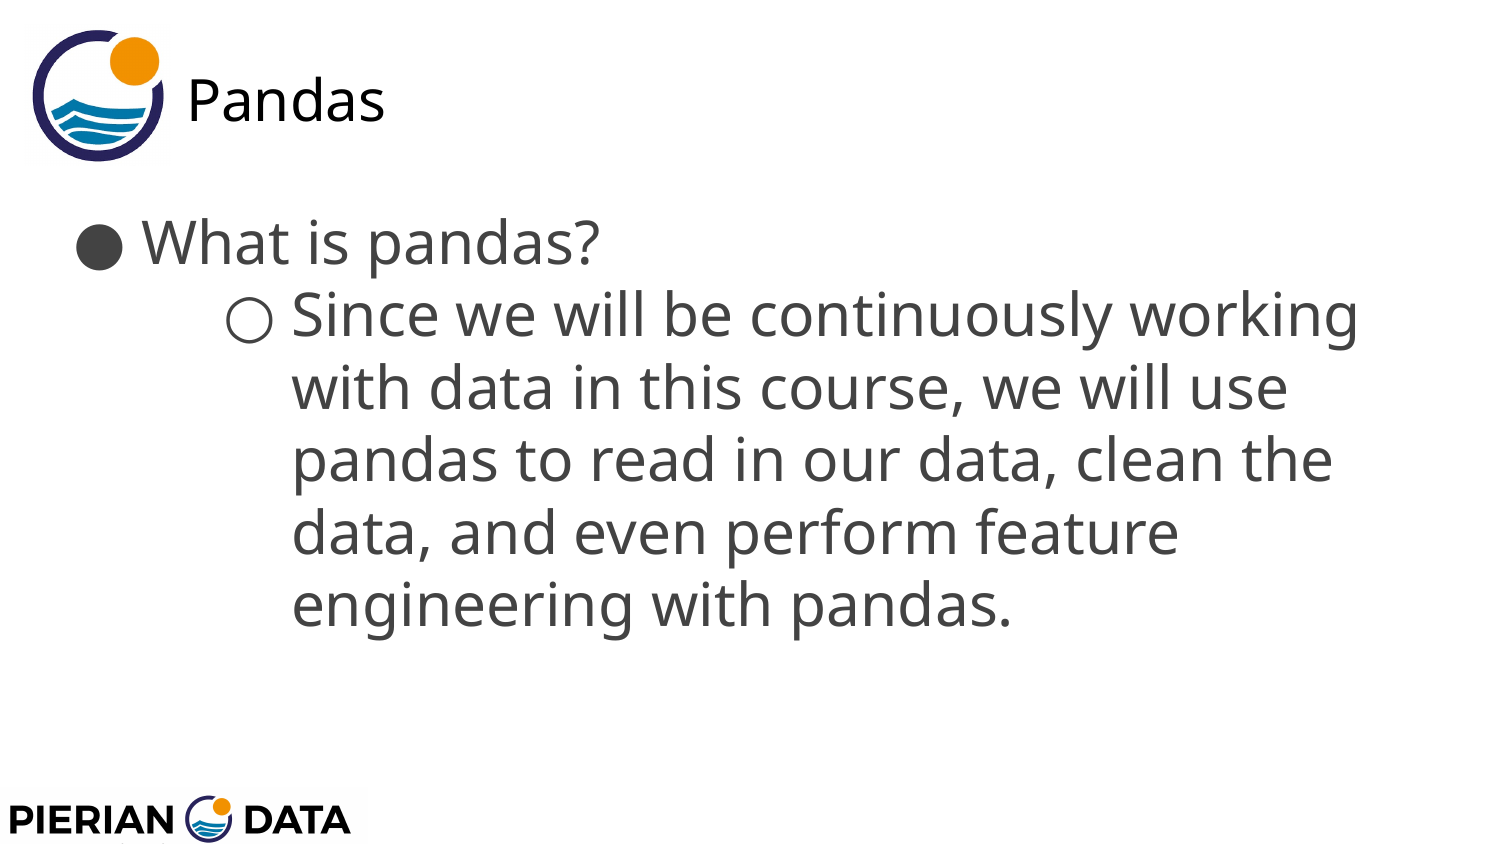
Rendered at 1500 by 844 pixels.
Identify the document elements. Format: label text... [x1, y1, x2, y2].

title Pandas [176, 48, 1449, 143]
list What is pandas? Since we will be continuously working with data in this course, we will use pandas to read in our data, clean the data, and even perform feature engineering with pandas. [51, 189, 1476, 750]
picture [0, 787, 368, 844]
picture [24, 24, 172, 167]
